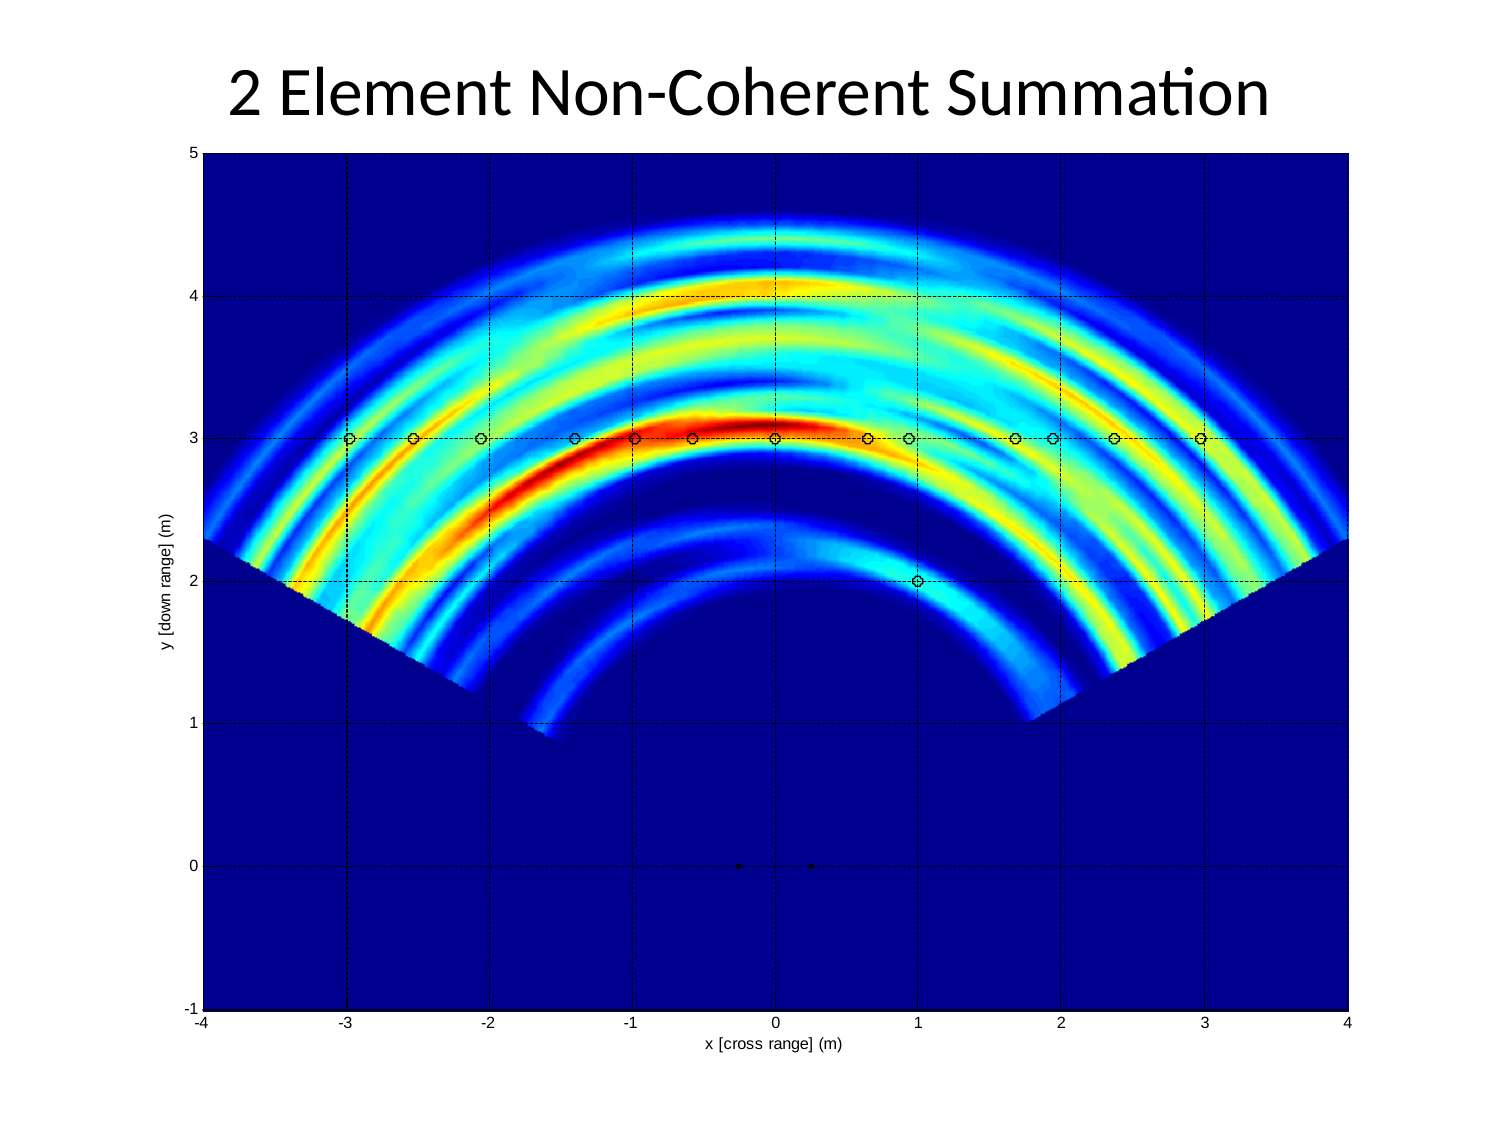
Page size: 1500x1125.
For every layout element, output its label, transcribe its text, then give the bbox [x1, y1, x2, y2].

title 2 Element Non-Coherent Summation [75, 37, 1425, 138]
picture [134, 134, 1366, 1081]
